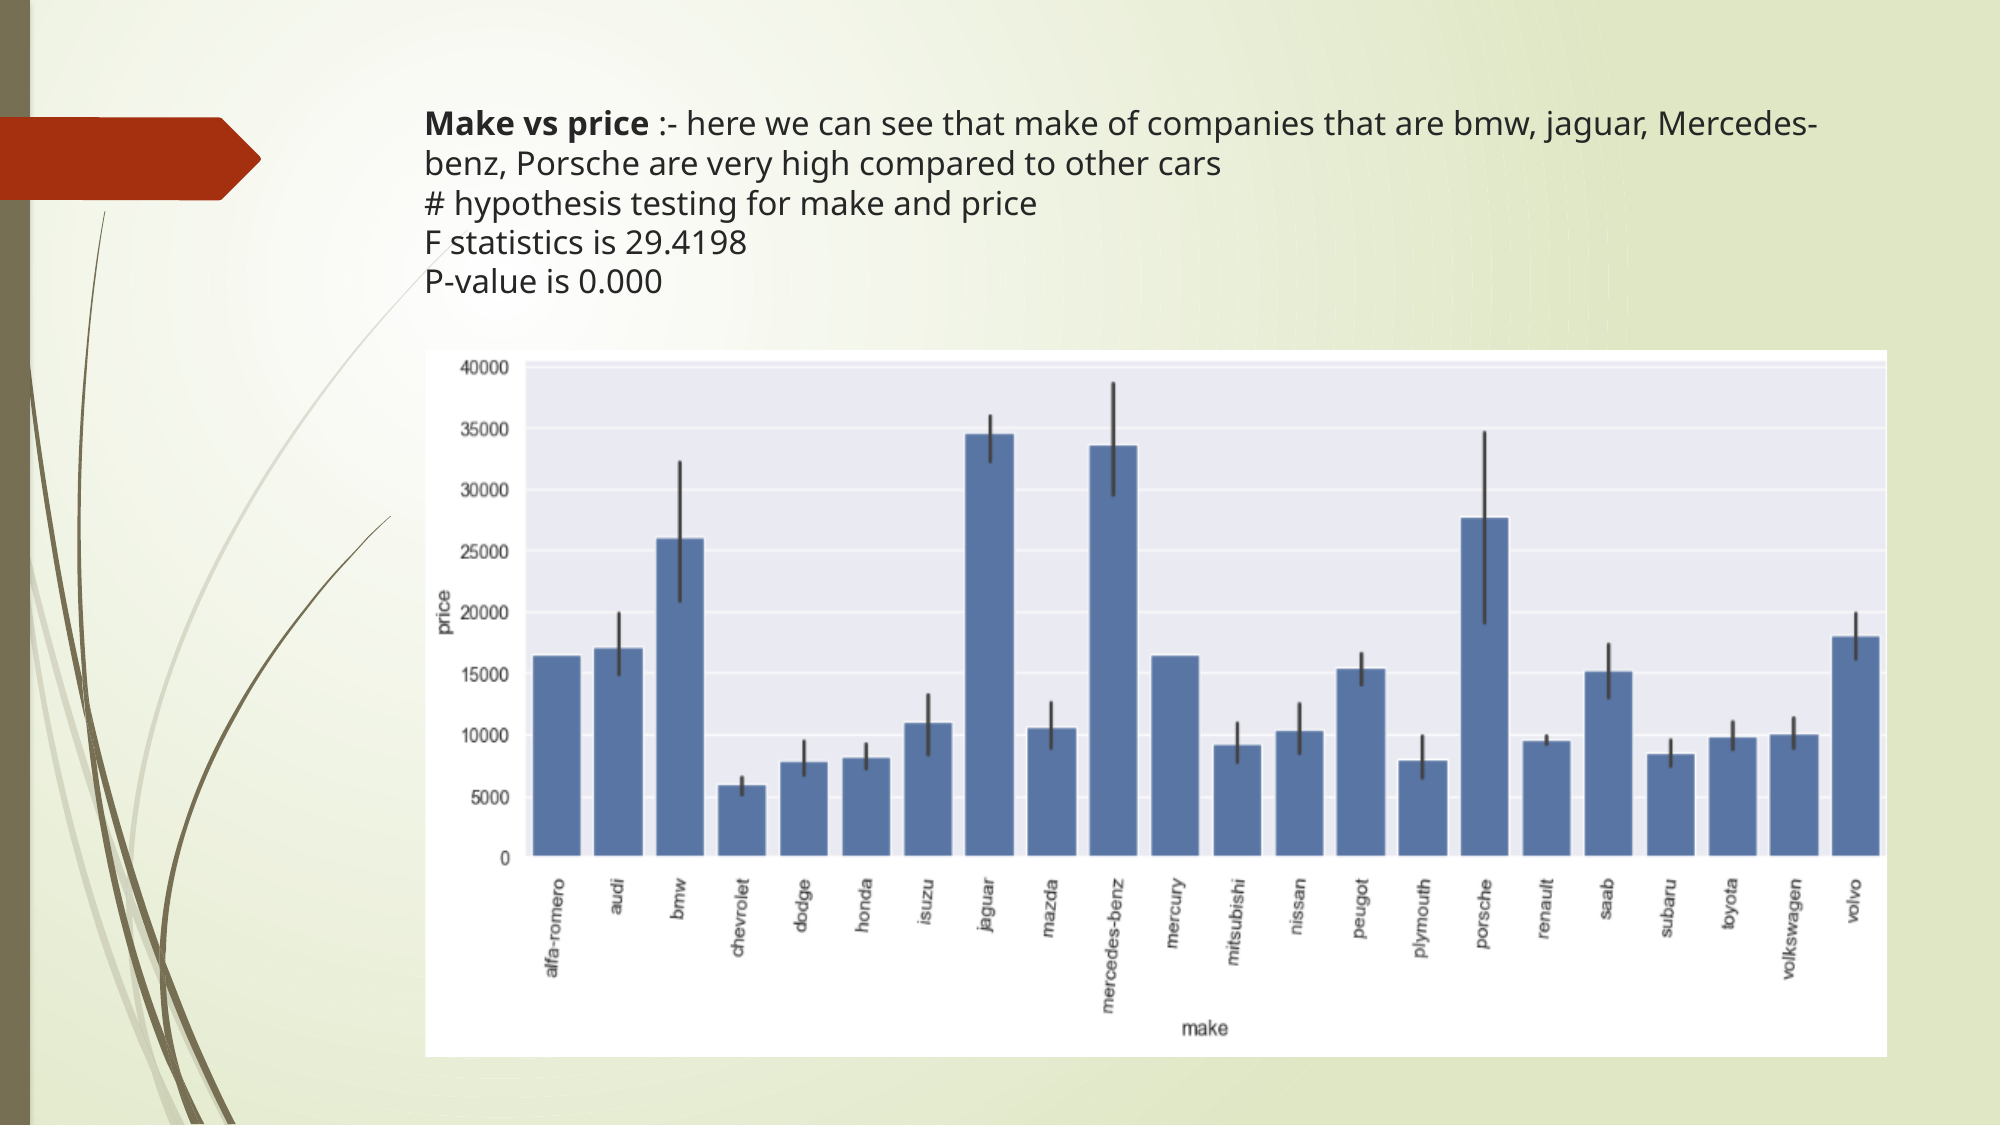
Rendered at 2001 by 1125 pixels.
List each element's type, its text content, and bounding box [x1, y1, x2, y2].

title Make vs price :- here we can see that make of companies that are bmw, jaguar, Mercedes-benz, Porsche are very high compared to other cars # hypothesis testing for make and price F statistics is 29.4198 P-value is 0.000 [409, 95, 1888, 350]
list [425, 349, 1888, 1058]
